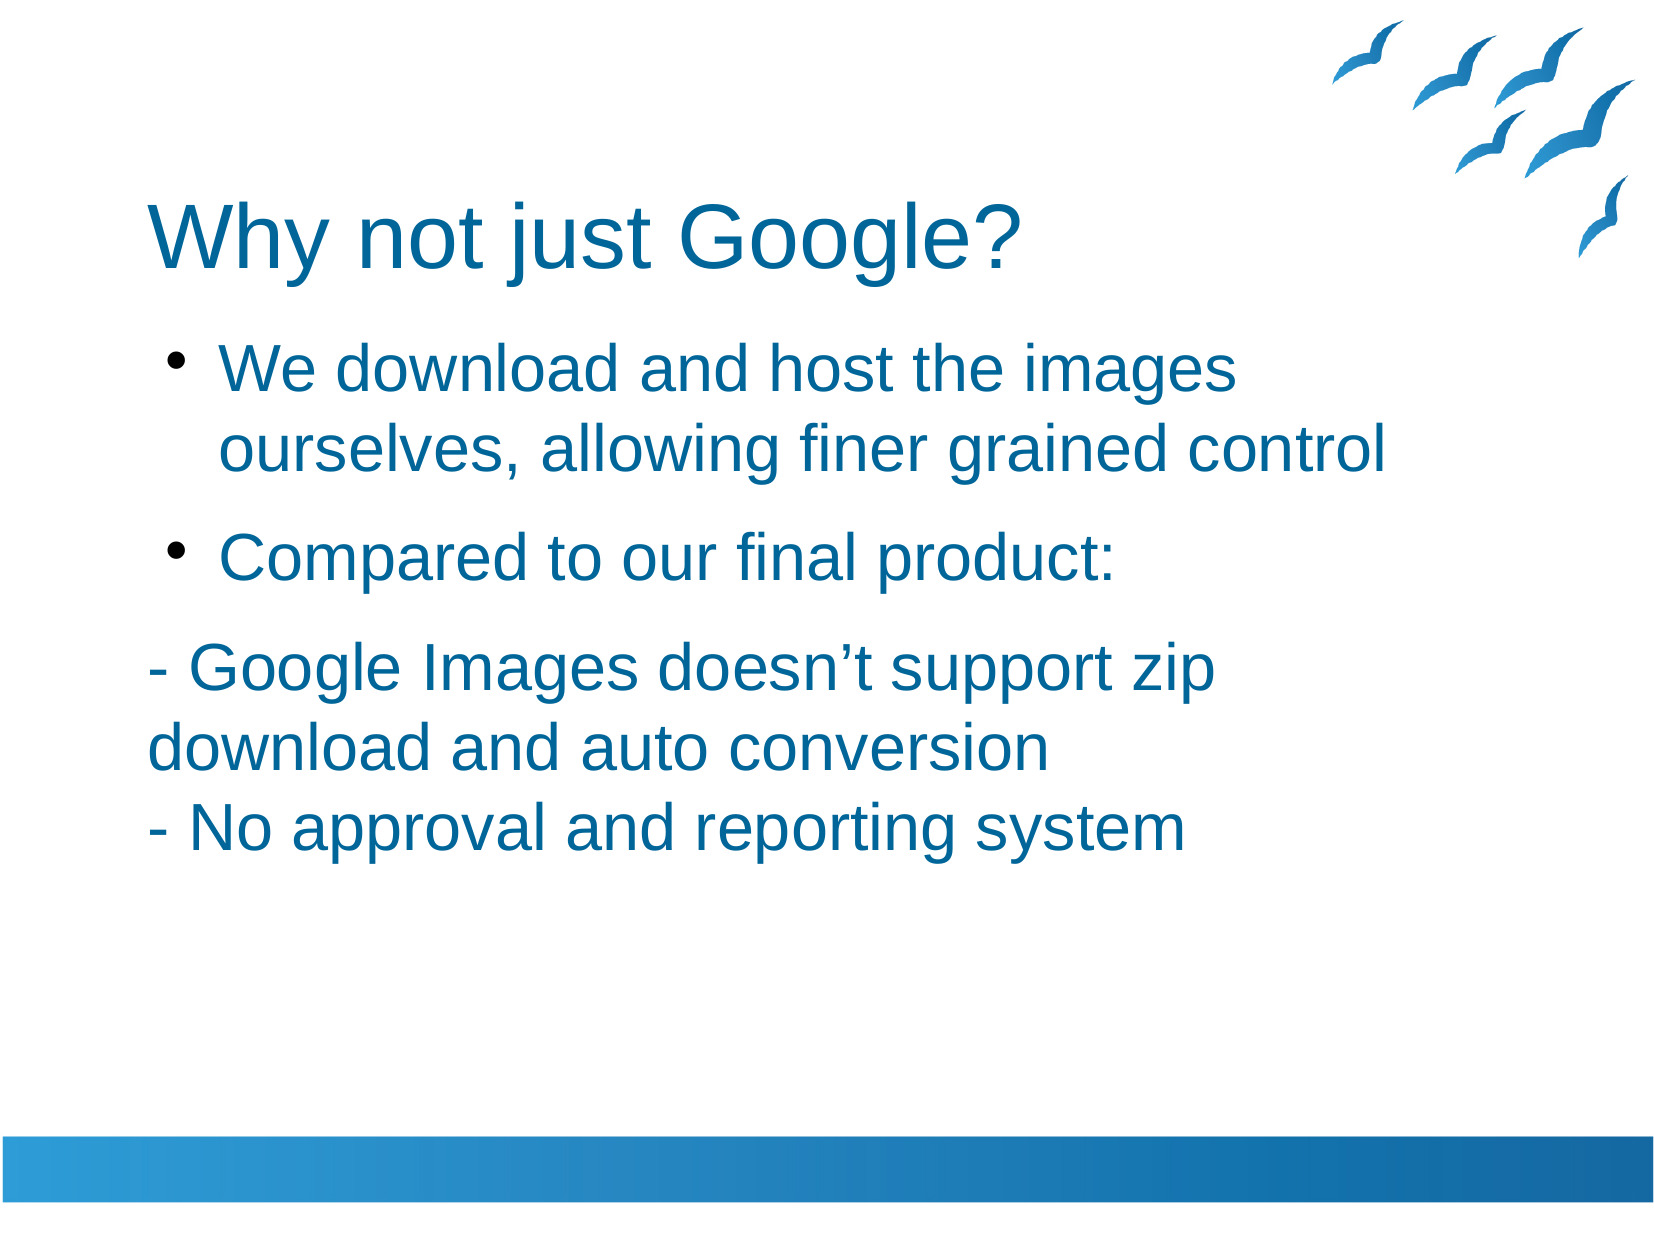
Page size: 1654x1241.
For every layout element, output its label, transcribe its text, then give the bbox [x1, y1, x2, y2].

text_box We download and host the images ourselves, allowing finer grained control Compared to our final product: - Google Images doesn’t support zip download and auto conversion - No approval and reporting system [147, 324, 1506, 1044]
picture [0, 0, 1654, 1241]
text_box Why not just Google? [147, 177, 1506, 286]
